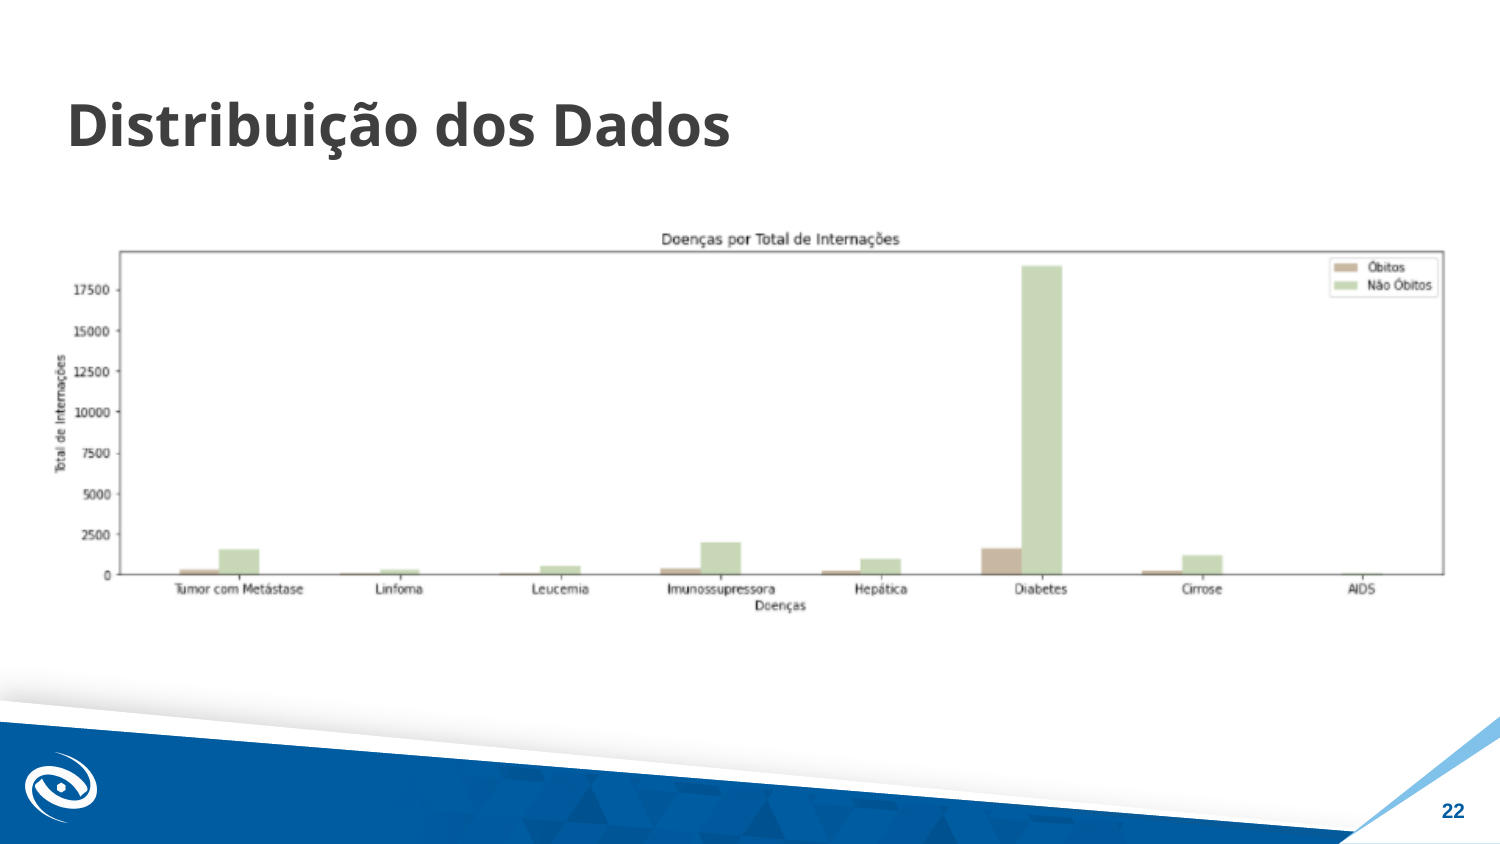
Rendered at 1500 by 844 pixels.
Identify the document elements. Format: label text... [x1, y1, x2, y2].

picture [49, 226, 1451, 618]
title Distribuição dos Dados [51, 72, 1449, 167]
picture [0, 722, 1352, 844]
slide_number ‹#› [1389, 777, 1480, 842]
